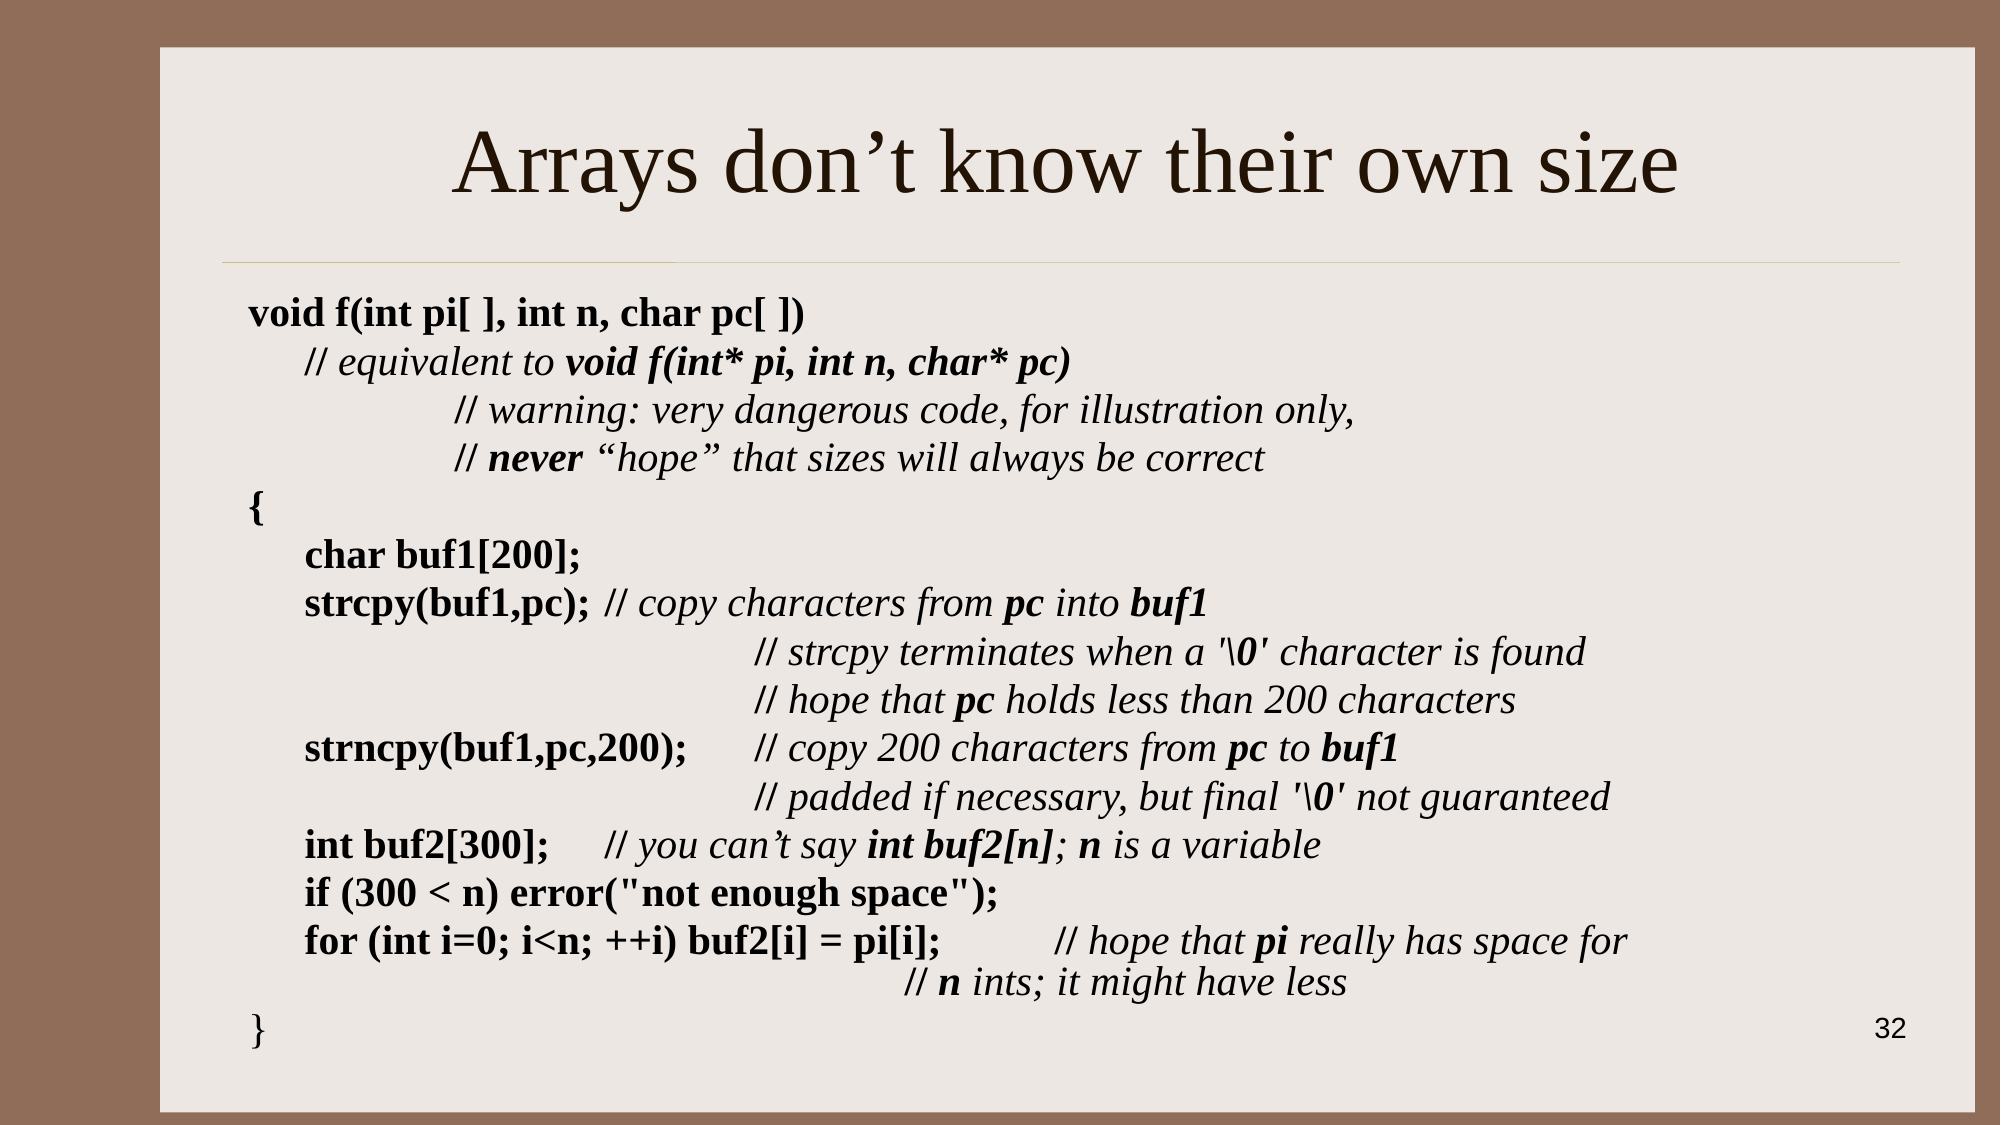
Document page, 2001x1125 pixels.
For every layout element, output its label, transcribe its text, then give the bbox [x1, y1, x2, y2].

title Arrays don’t know their own size [233, 62, 1900, 250]
list void f(int pi[ ], int n, char pc[ ]) // equivalent to void f(int* pi, int n, char* pc) // warning: very dangerous code, for illustration only, // never “hope” that sizes will always be correct { char buf1[200]; strcpy(buf1,pc); // copy characters from pc into buf1 // strcpy terminates when a '\0' character is found // hope that pc holds less than 200 characters strncpy(buf1,pc,200); // copy 200 characters from pc to buf1 // padded if necessary, but final '\0' not guaranteed int buf2[300]; // you can’t say int buf2[n]; n is a variable if (300 < n) error("not enough space"); for (int i=0; i<n; ++i) buf2[i] = pi[i]; // hope that pi really has space for // n ints; it might have less } [233, 287, 1900, 963]
slide_number 32 [1505, 1001, 1922, 1077]
